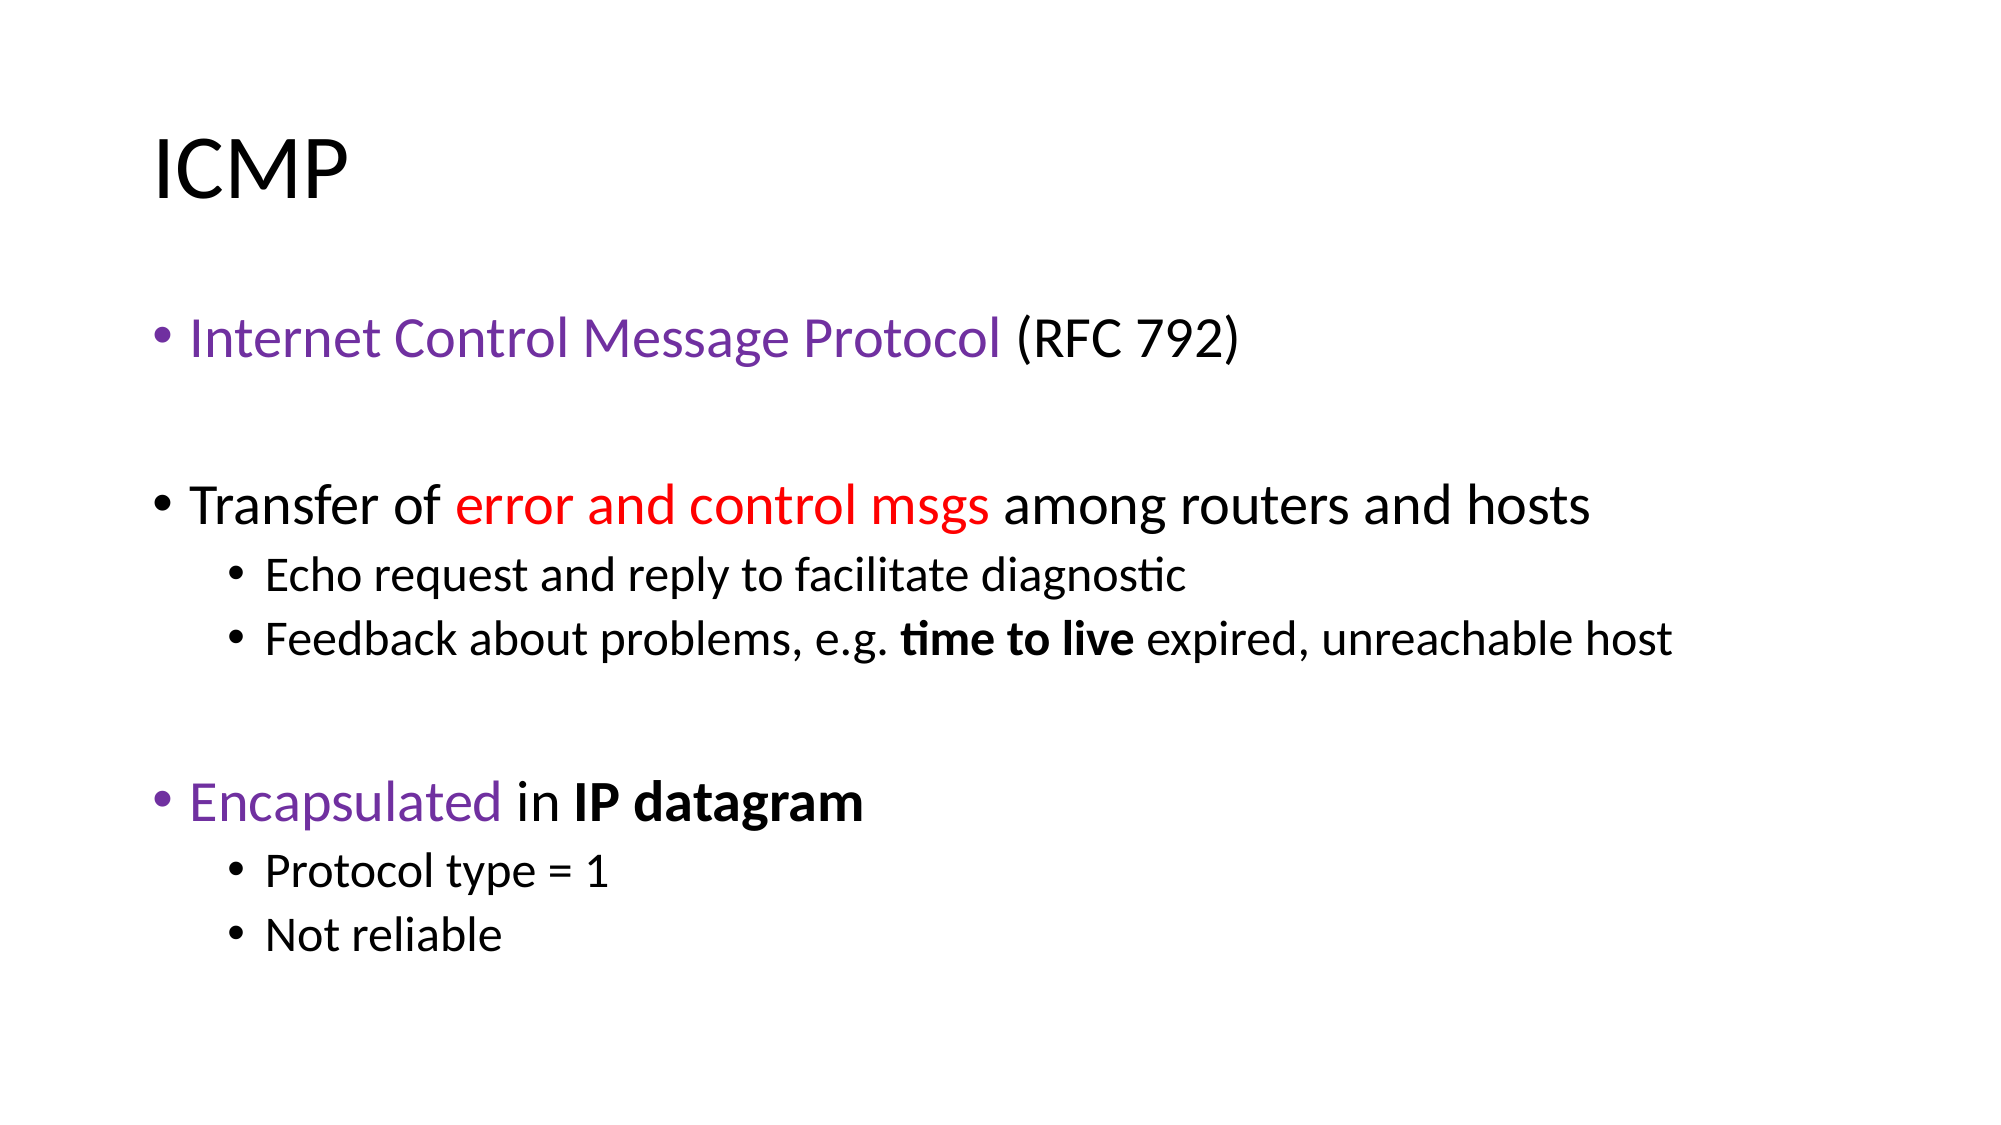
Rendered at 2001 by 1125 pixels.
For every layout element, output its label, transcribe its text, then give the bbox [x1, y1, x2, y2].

list Internet Control Message Protocol (RFC 792) Transfer of error and control msgs among routers and hosts Echo request and reply to facilitate diagnostic Feedback about problems, e.g. time to live expired, unreachable host Encapsulated in IP datagram Protocol type = 1 Not reliable [137, 299, 1863, 1014]
title ICMP [137, 59, 1863, 278]
